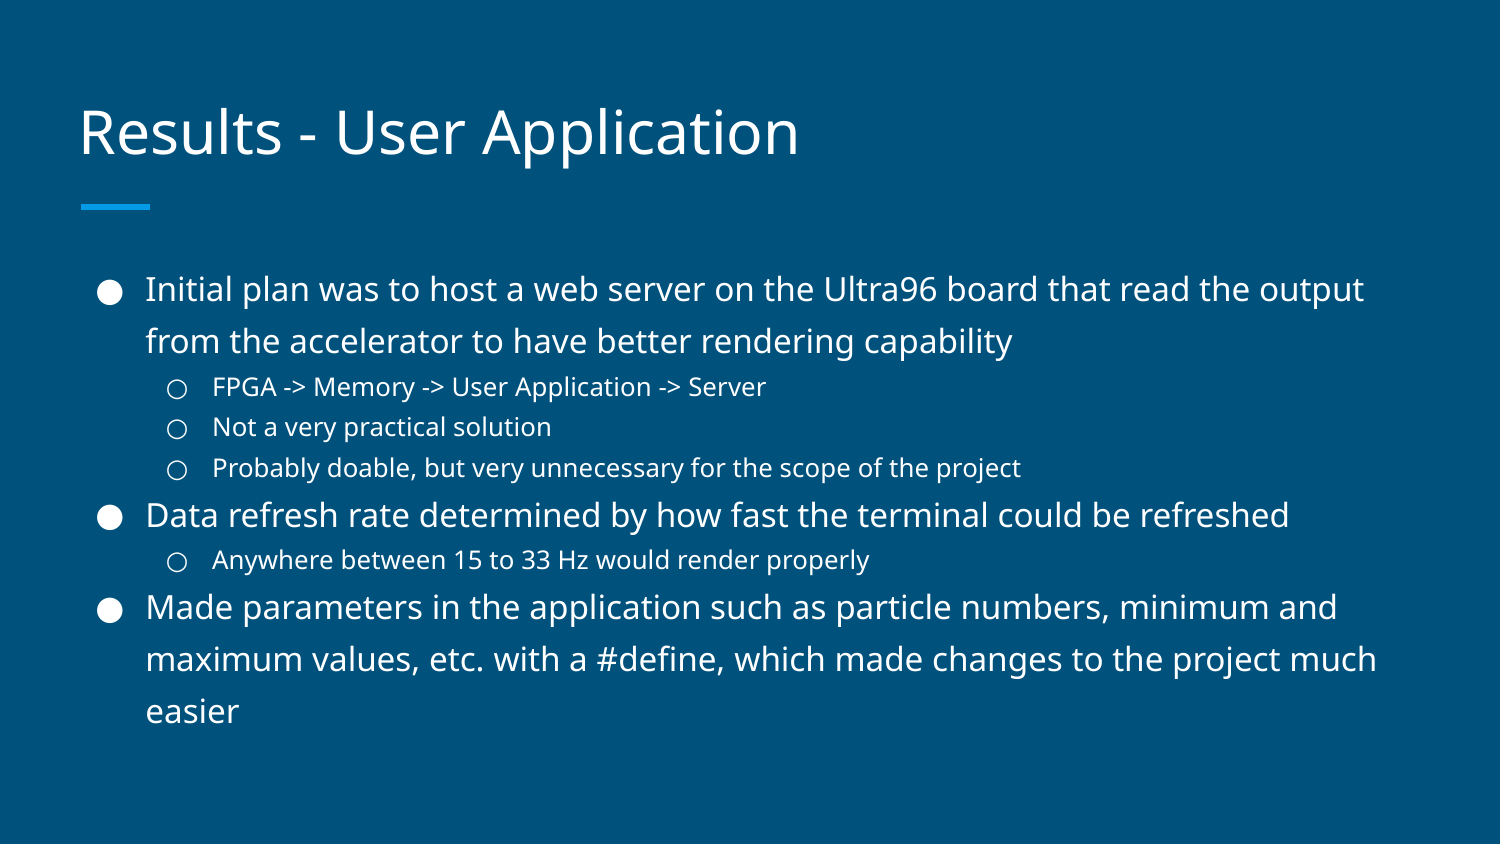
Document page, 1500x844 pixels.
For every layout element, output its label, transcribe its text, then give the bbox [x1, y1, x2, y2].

title Results - User Application [63, 75, 1437, 188]
list Initial plan was to host a web server on the Ultra96 board that read the output from the accelerator to have better rendering capability FPGA -> Memory -> User Application -> Server Not a very practical solution Probably doable, but very unnecessary for the scope of the project Data refresh rate determined by how fast the terminal could be refreshed Anywhere between 15 to 33 Hz would render properly Made parameters in the application such as particle numbers, minimum and maximum values, etc. with a #define, which made changes to the project much easier [63, 244, 1437, 750]
